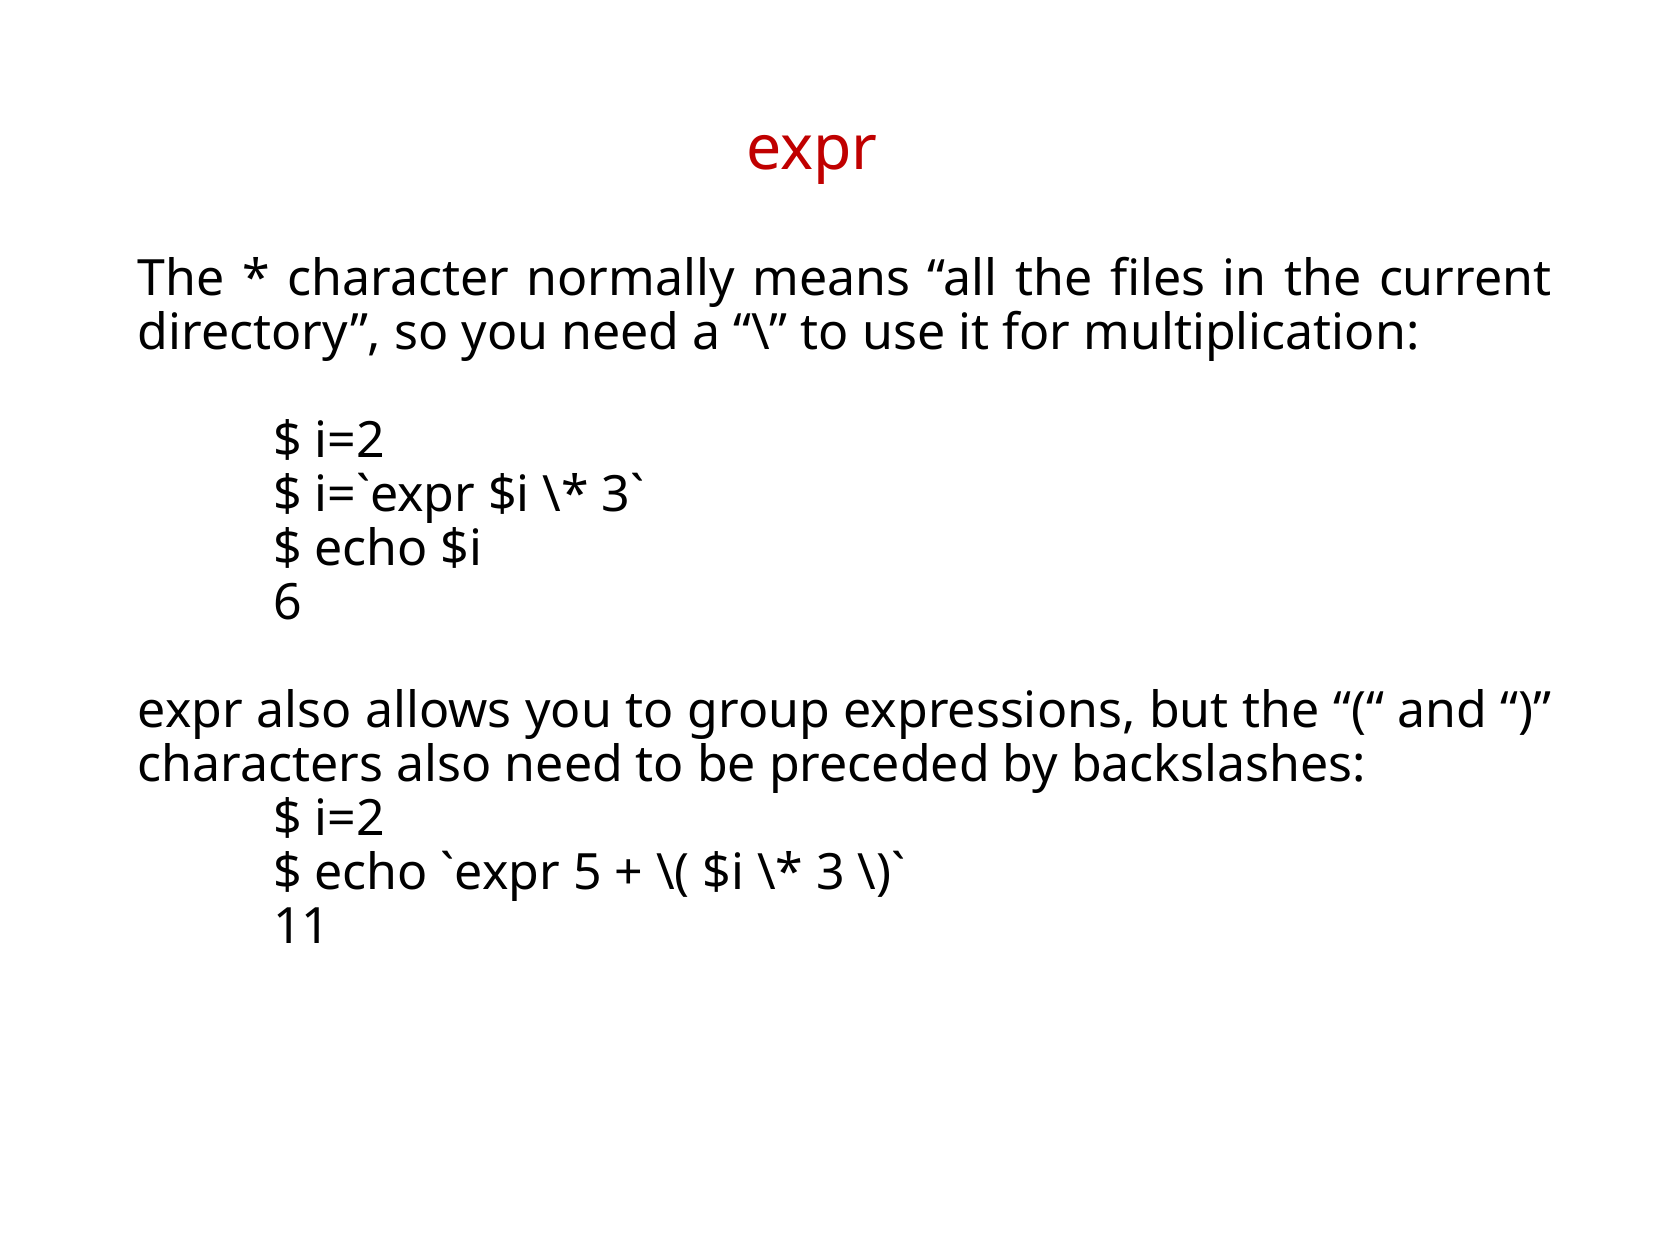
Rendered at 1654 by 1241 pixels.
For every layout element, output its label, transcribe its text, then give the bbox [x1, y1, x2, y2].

text_box expr [110, 41, 1530, 245]
text_box The * character normally means “all the files in the current directory”, so you need a “\” to use it for multiplication: $ i=2 $ i=`expr $i \* 3` $ echo $i 6 expr also allows you to group expressions, but the “(“ and “)” characters also need to be preceded by backslashes: $ i=2 $ echo `expr 5 + \( $i \* 3 \)` 11 [51, 245, 1568, 1100]
